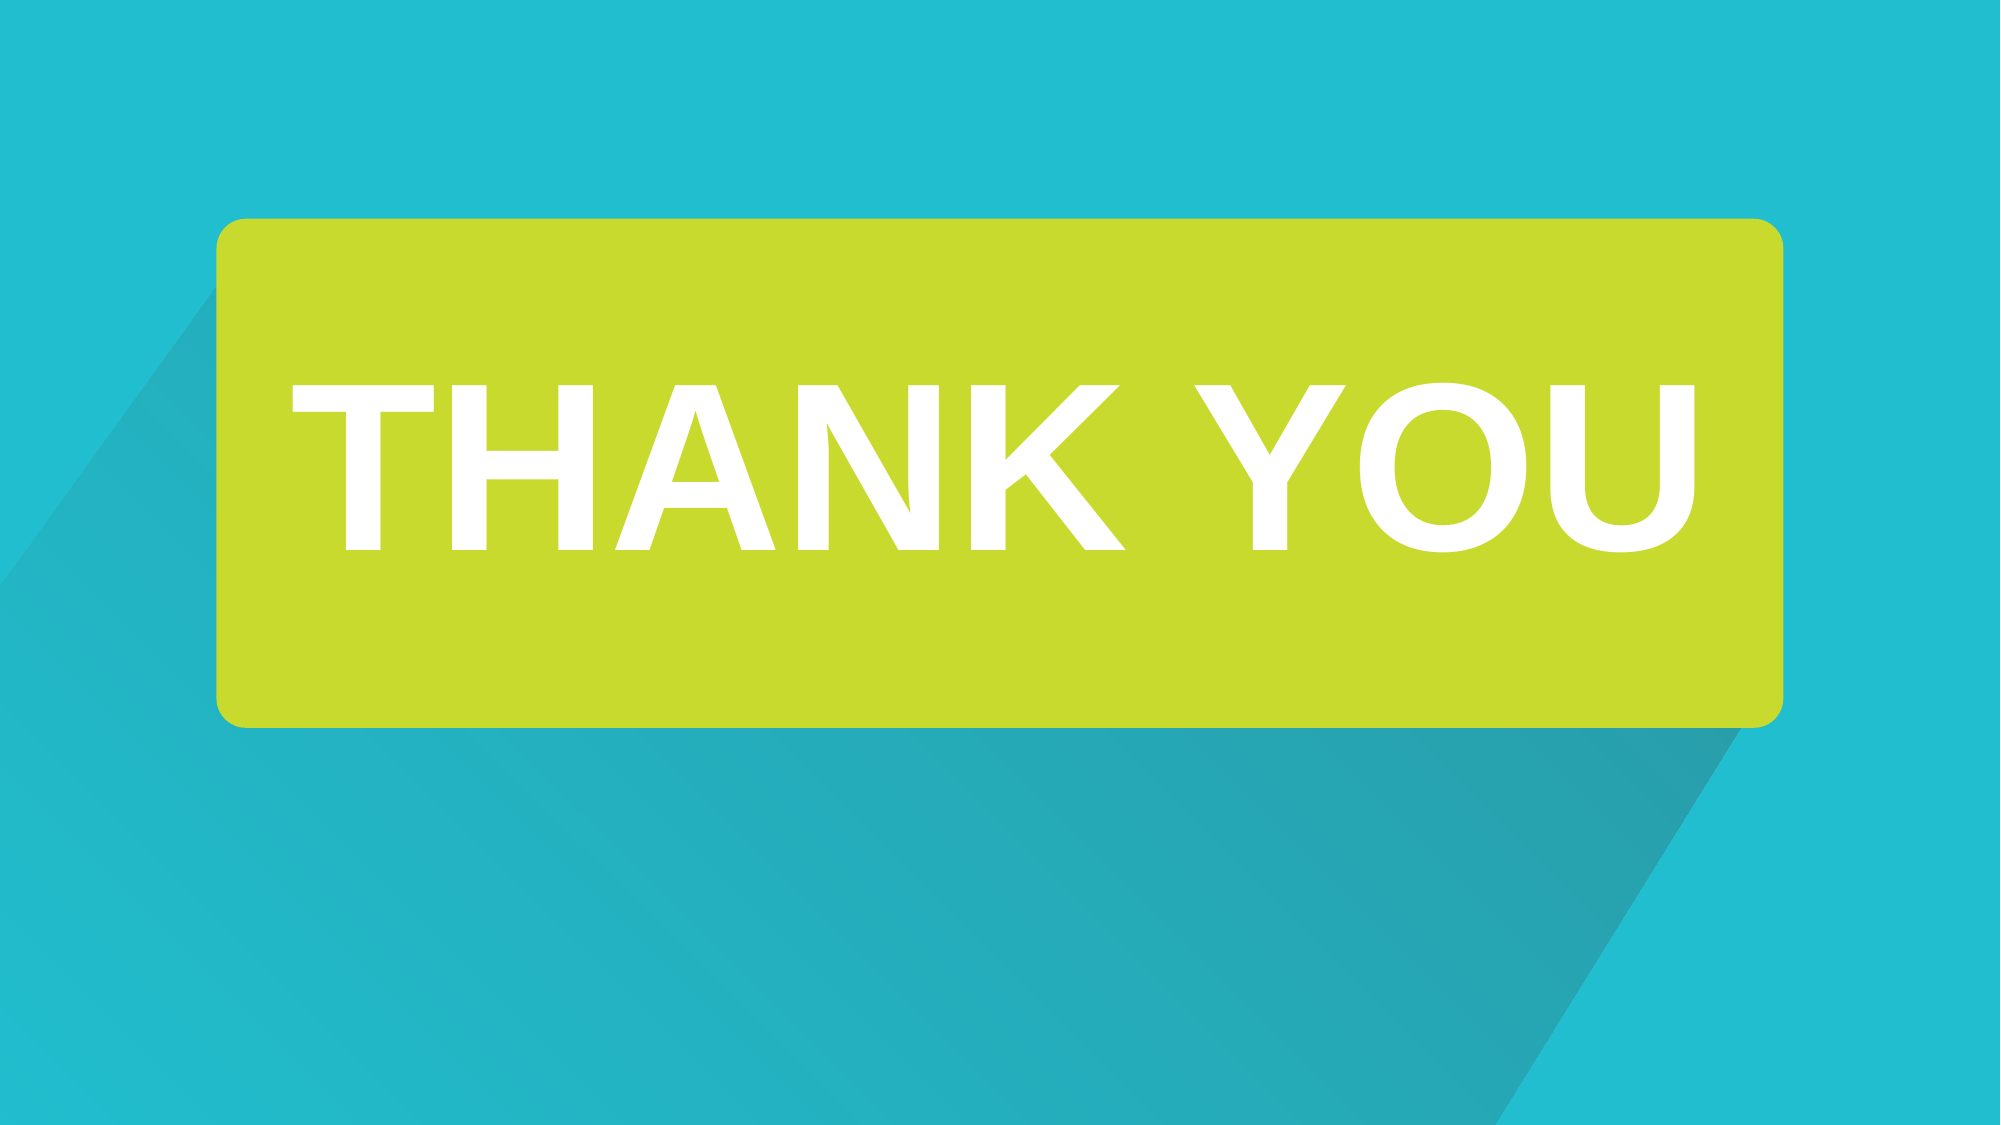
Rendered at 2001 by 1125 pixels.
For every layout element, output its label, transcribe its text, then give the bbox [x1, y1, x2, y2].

title THANK YOU [216, 218, 1784, 728]
